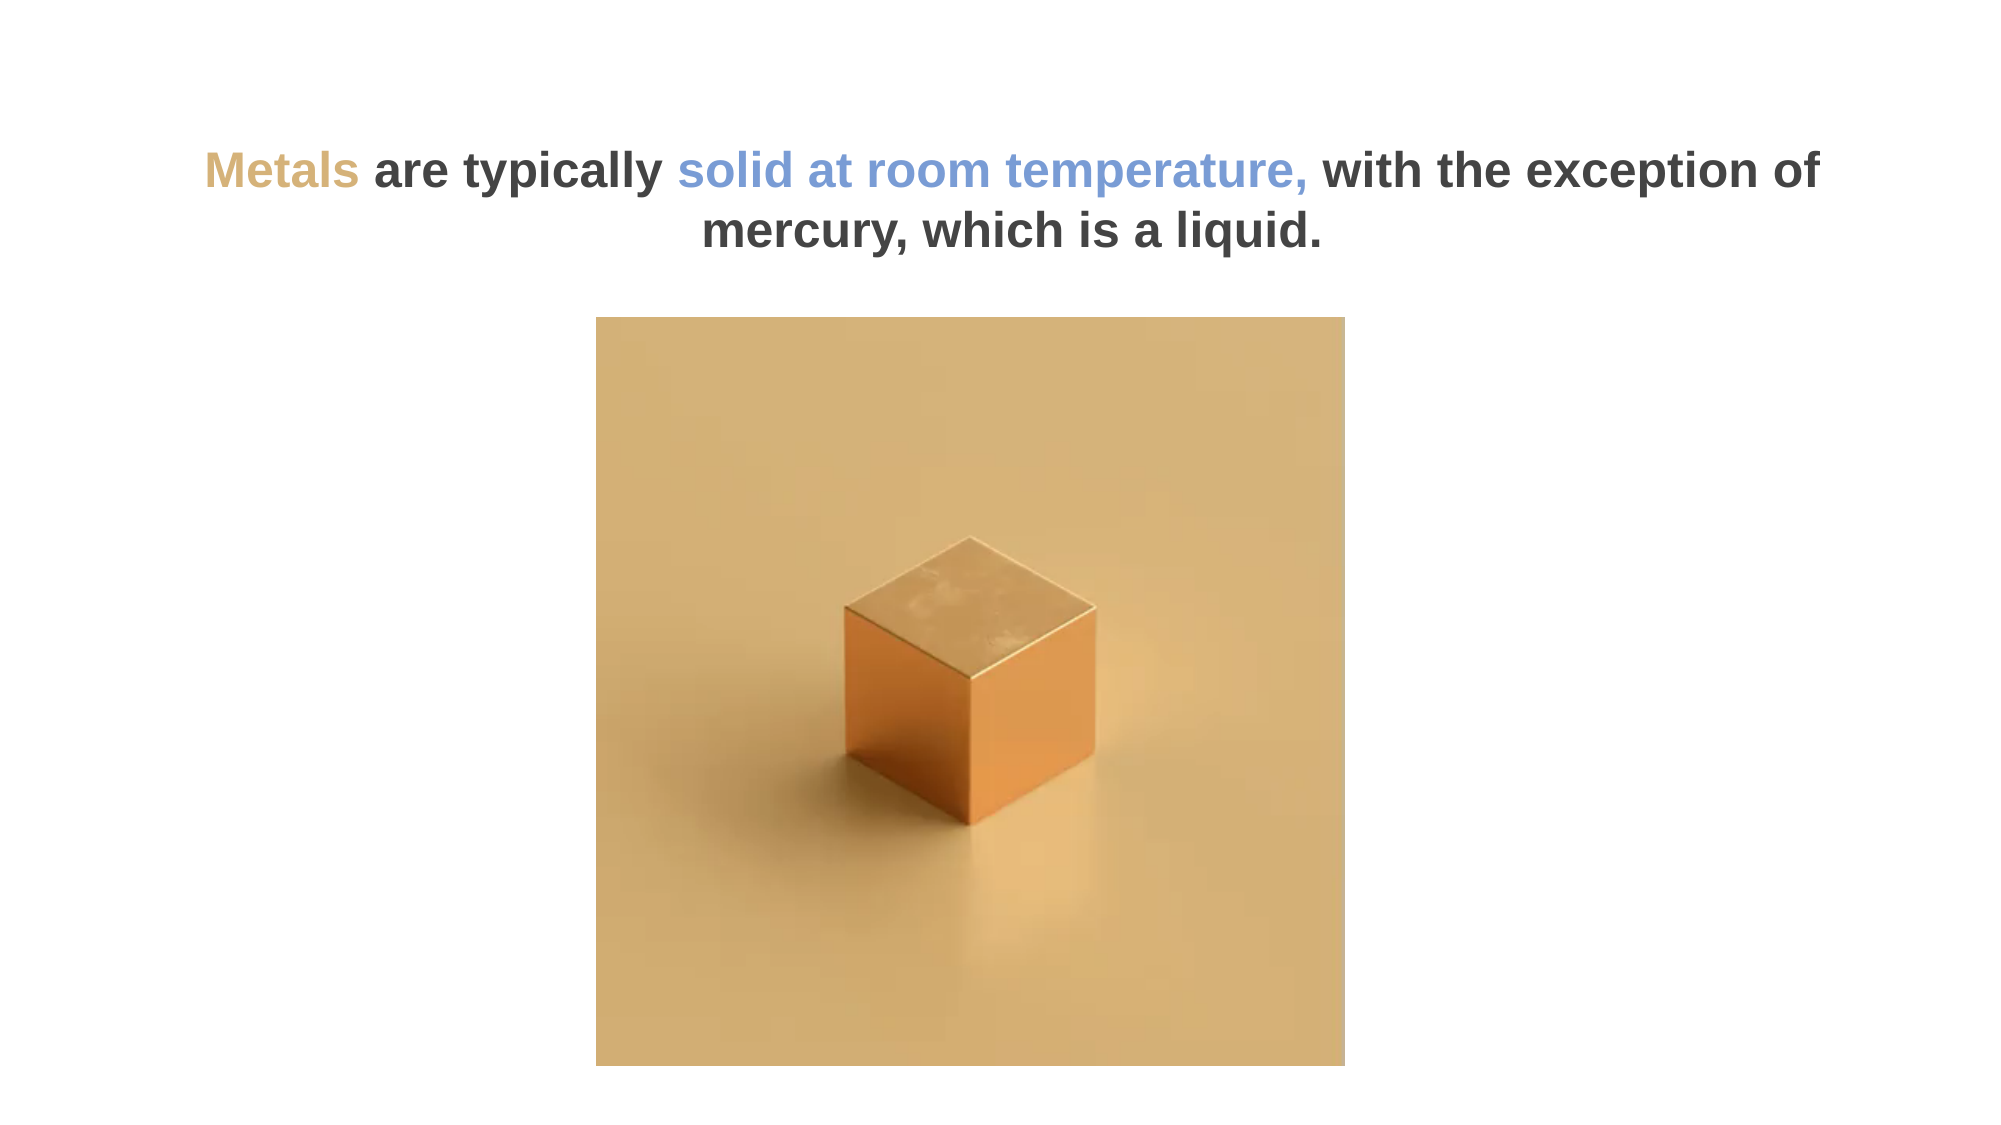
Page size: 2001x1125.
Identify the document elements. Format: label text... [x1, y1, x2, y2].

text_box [595, 316, 1346, 1067]
text_box Metals are typically solid at room temperature, with the exception of mercury, which is a liquid. [120, 130, 1905, 265]
